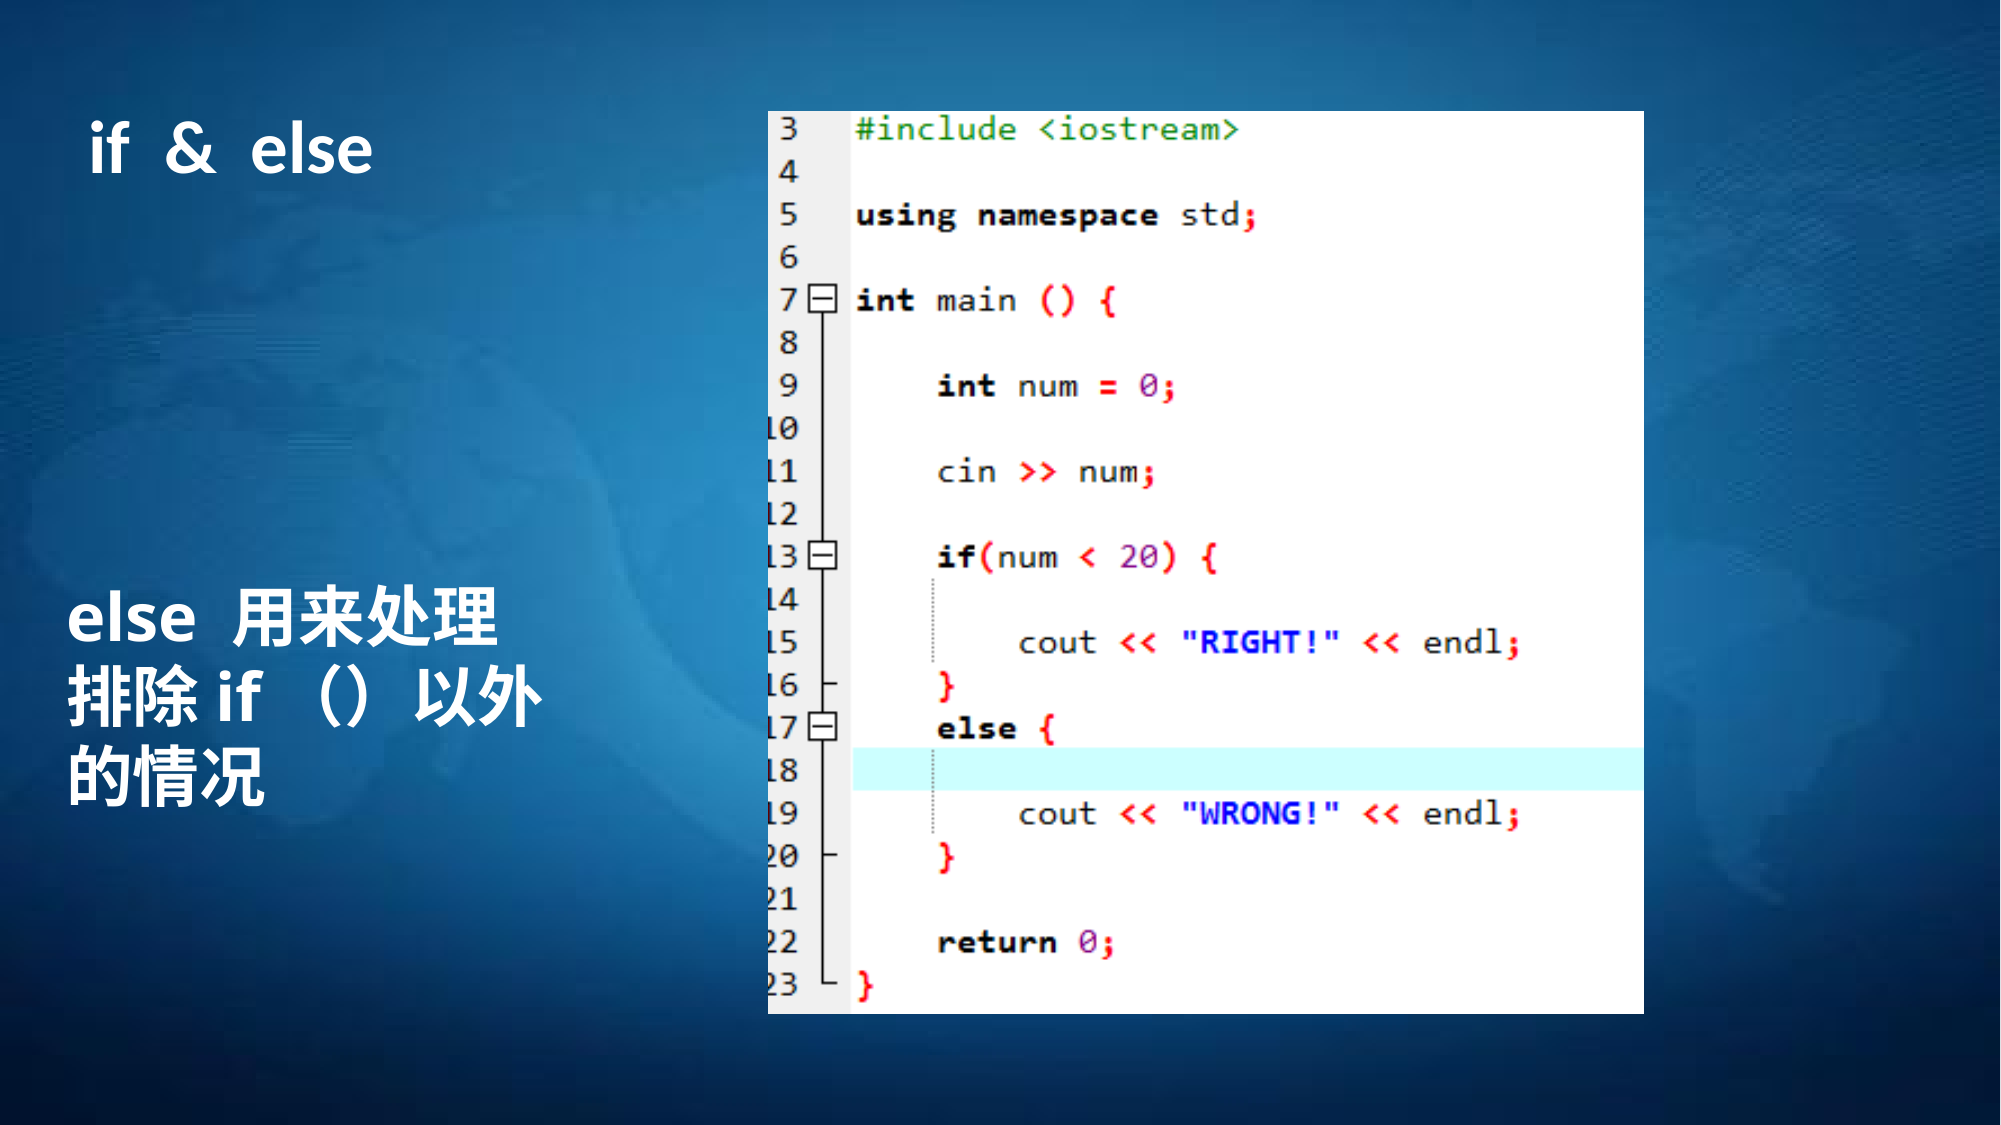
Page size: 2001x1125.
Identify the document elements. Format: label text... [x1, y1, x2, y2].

text_box if & else [73, 90, 526, 196]
picture [0, 0, 2001, 1125]
text_box else 用来处理 排除if（）以外的情况 [51, 567, 605, 822]
